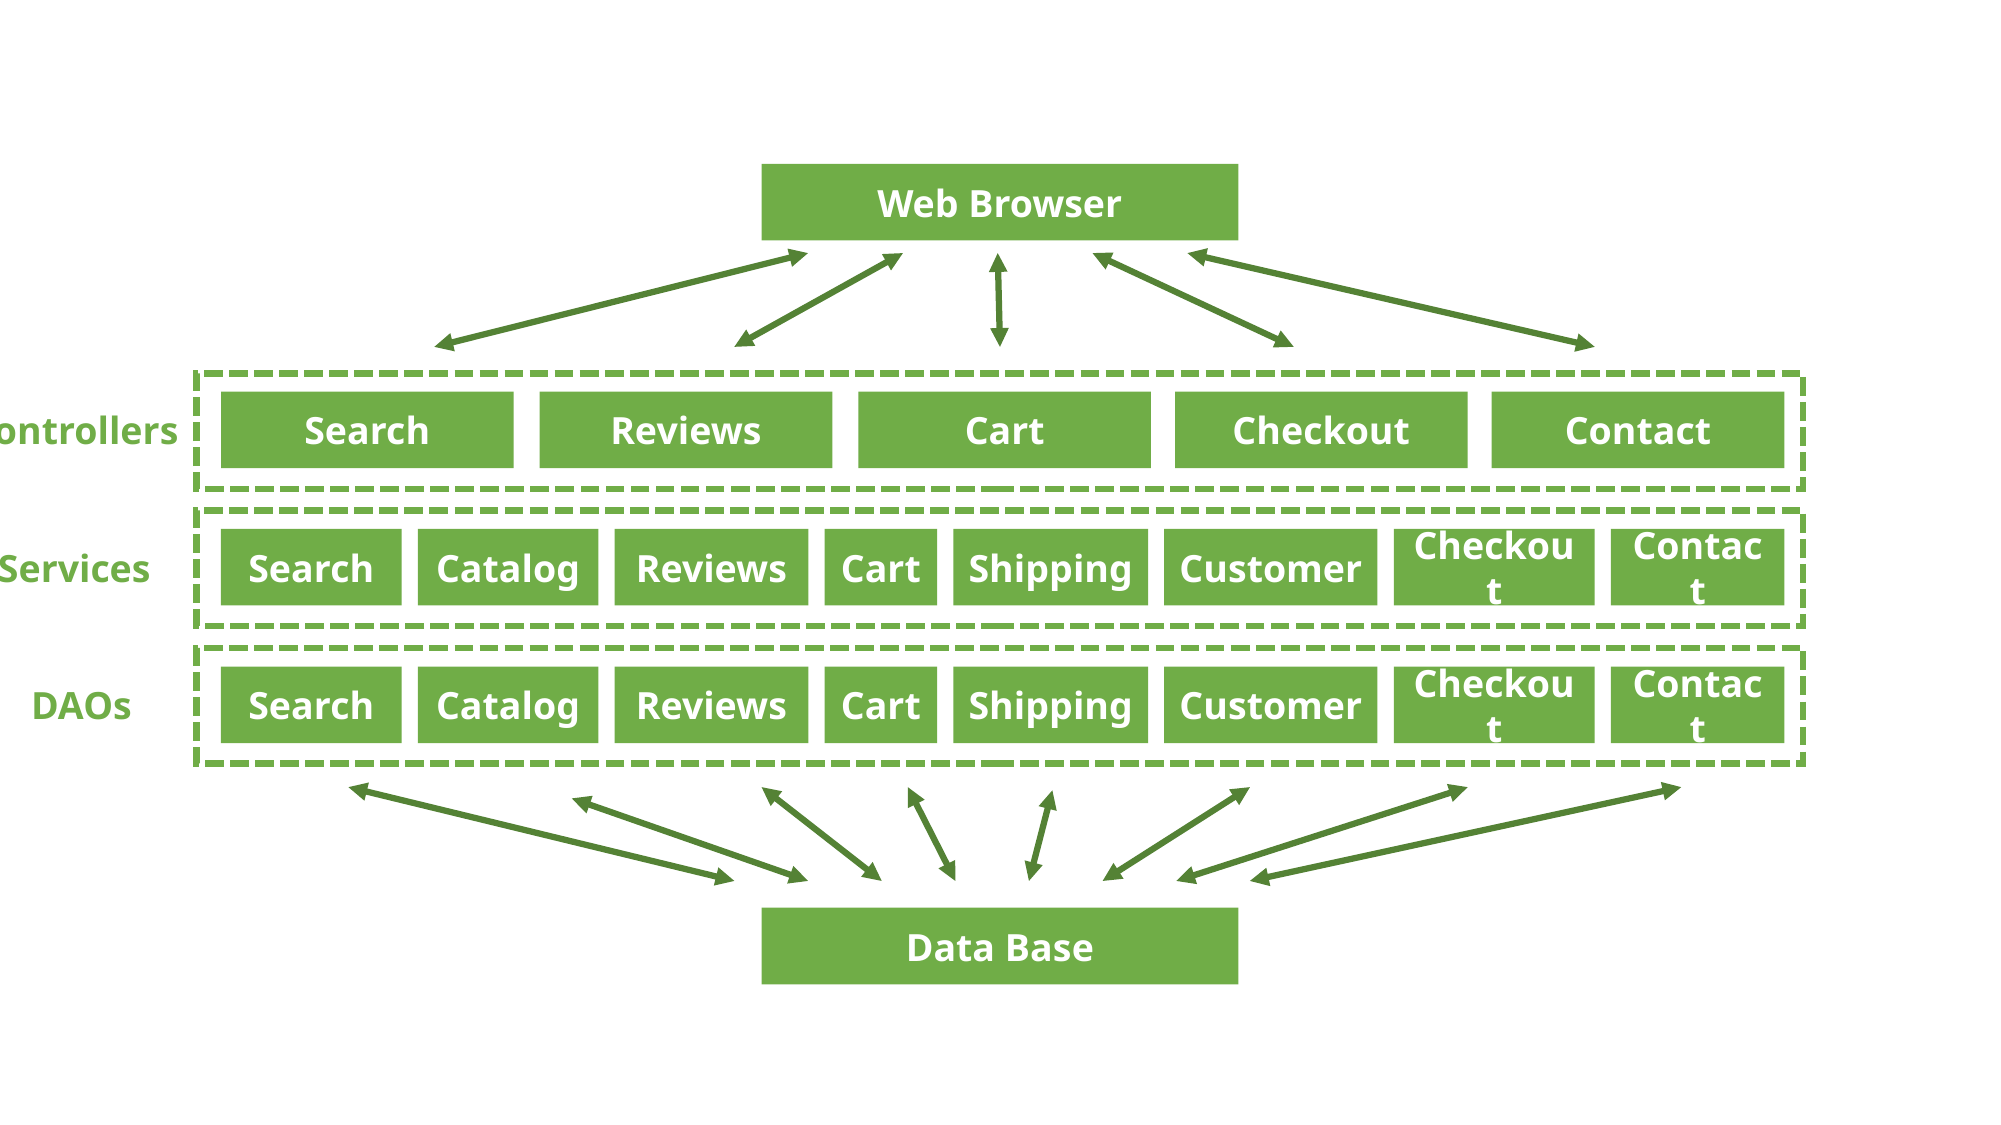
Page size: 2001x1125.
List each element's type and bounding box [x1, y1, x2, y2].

text_box [0, 163, 1804, 985]
